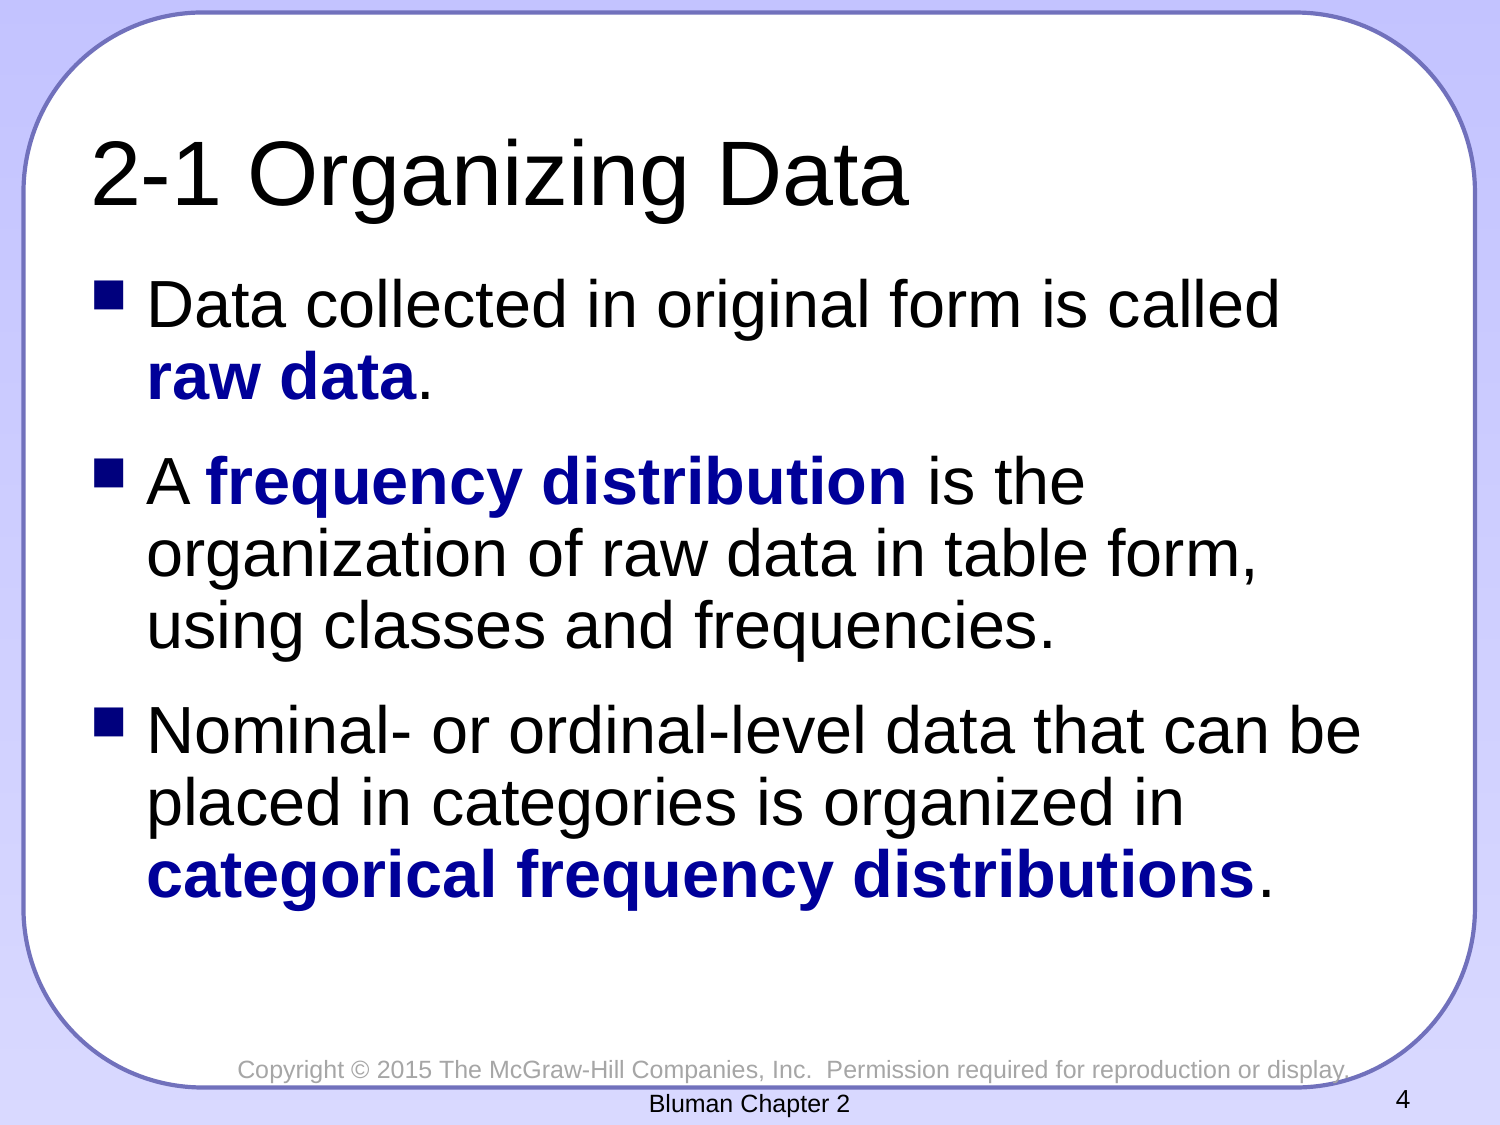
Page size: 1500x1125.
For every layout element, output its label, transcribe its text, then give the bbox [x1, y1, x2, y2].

footer Bluman Chapter 2 [512, 1049, 988, 1125]
slide_number 4 [1074, 1049, 1426, 1125]
list Data collected in original form is called raw data. A frequency distribution is the organization of raw data in table form, using classes and frequencies. Nominal- or ordinal-level data that can be placed in categories is organized in categorical frequency distributions. [75, 262, 1400, 963]
title 2-1 Organizing Data [75, 75, 1425, 263]
